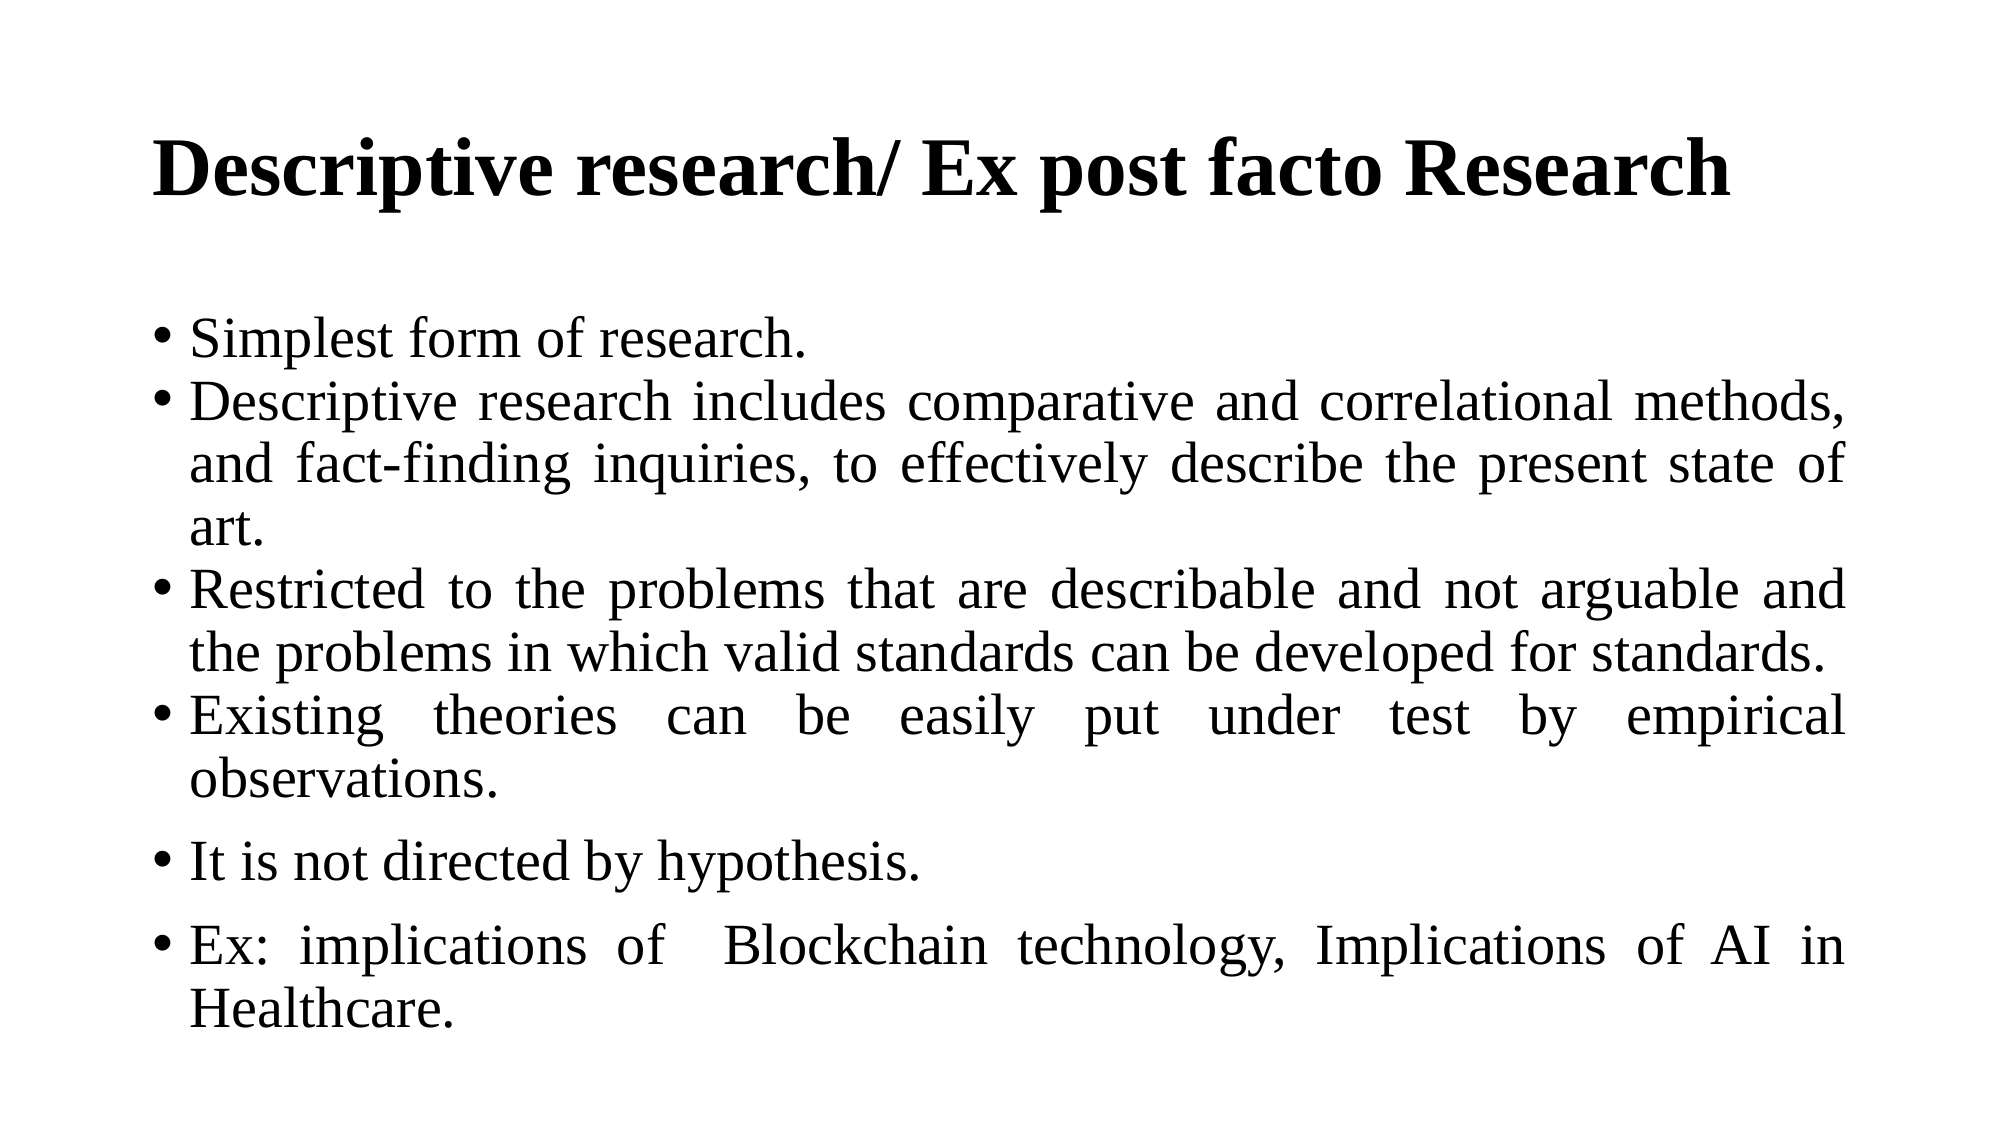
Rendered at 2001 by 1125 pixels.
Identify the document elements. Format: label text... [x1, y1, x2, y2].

list Simplest form of research. Descriptive research includes comparative and correlational methods, and fact-finding inquiries, to effectively describe the present state of art. Restricted to the problems that are describable and not arguable and the problems in which valid standards can be developed for standards. Existing theories can be easily put under test by empirical observations. It is not directed by hypothesis. Ex: implications of Blockchain technology, Implications of AI in Healthcare. [137, 299, 1863, 1050]
title Descriptive research/ Ex post facto Research [137, 59, 1863, 278]
